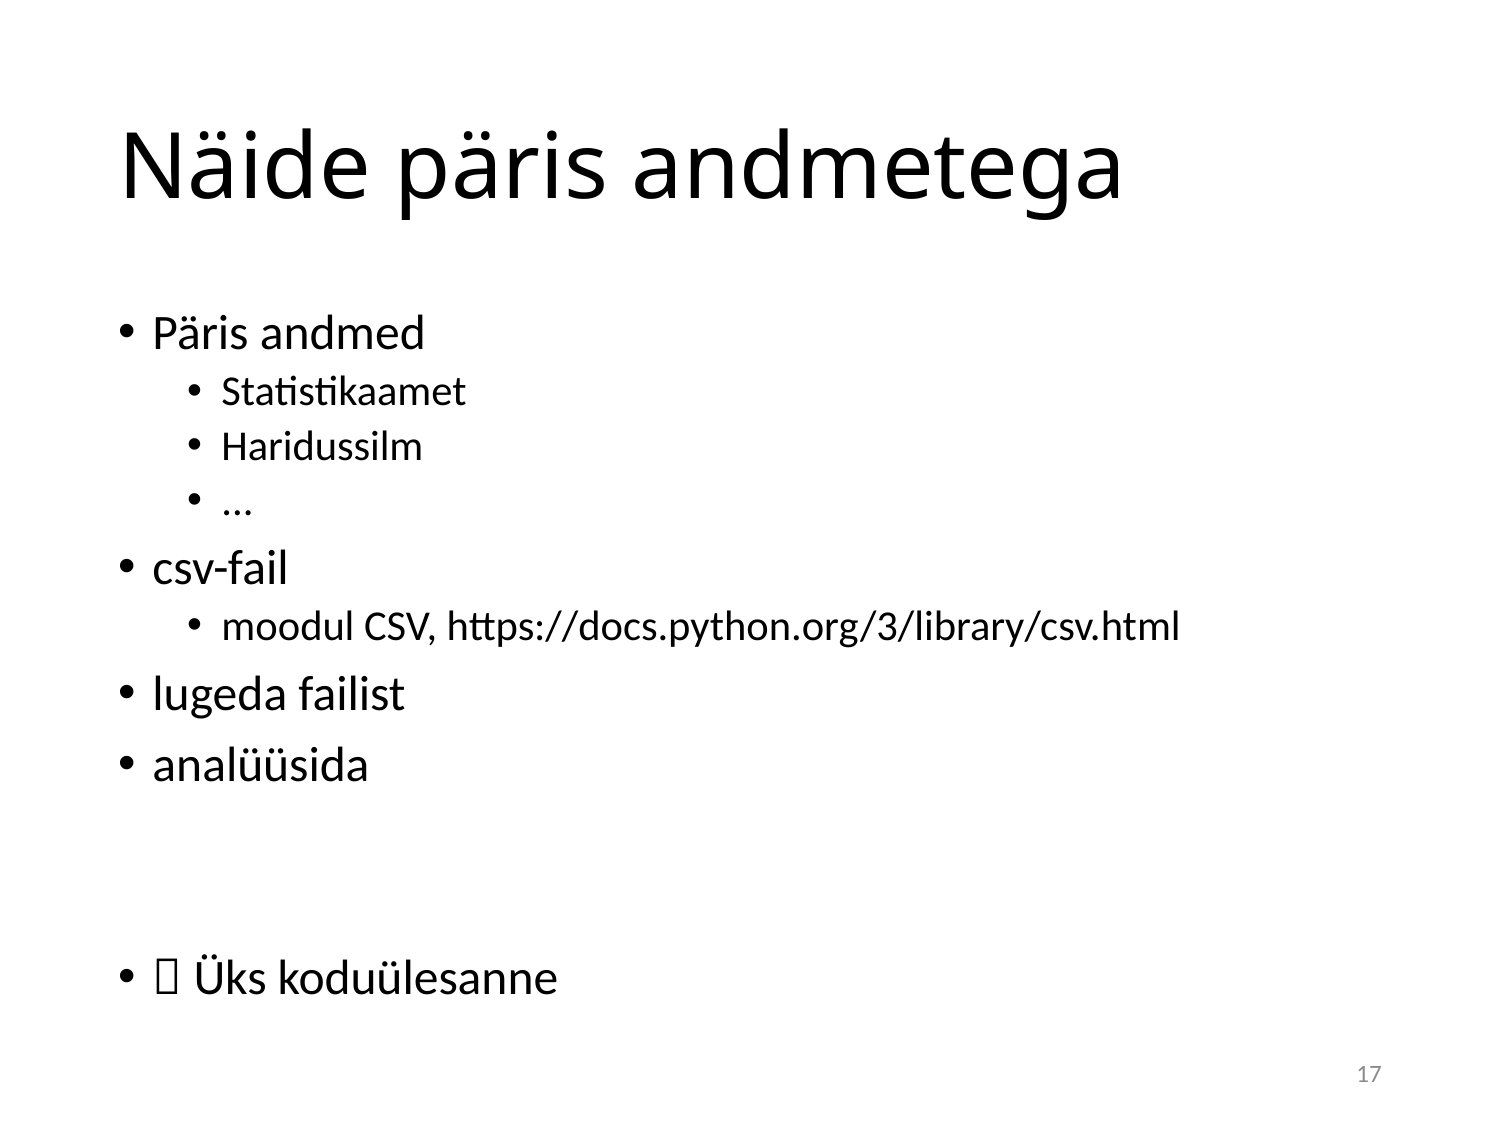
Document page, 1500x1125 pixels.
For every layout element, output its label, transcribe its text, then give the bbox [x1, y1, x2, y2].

slide_number 17 [1059, 1042, 1397, 1103]
list Päris andmed Statistikaamet Haridussilm ... csv-fail moodul CSV, https://docs.python.org/3/library/csv.html lugeda failist analüüsida  Üks koduülesanne [103, 299, 1397, 1014]
title Näide päris andmetega [103, 59, 1397, 278]
